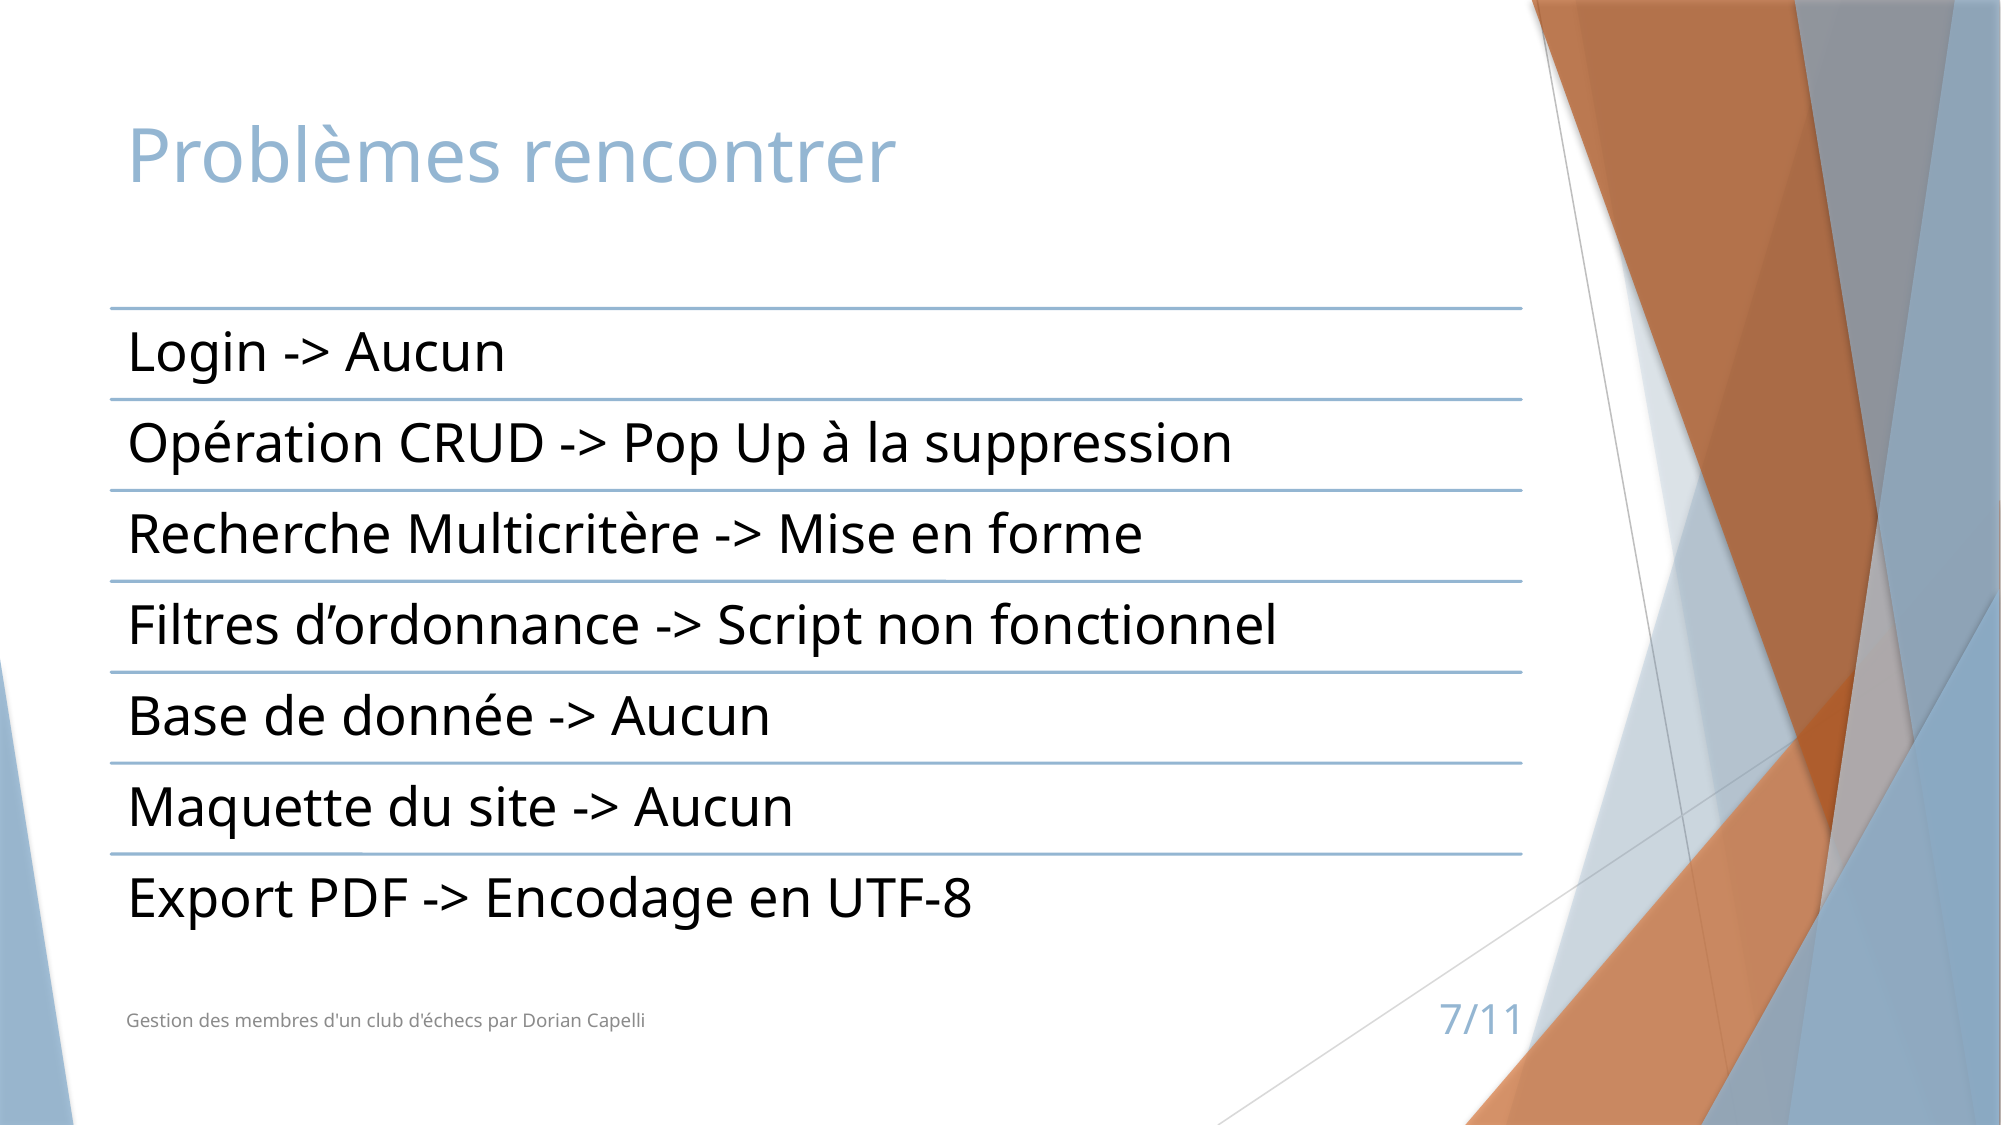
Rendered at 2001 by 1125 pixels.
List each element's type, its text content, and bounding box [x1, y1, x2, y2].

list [110, 307, 1522, 946]
title Problèmes rencontrer [111, 99, 1522, 263]
footer Gestion des membres d'un club d'échecs par Dorian Capelli [111, 991, 1145, 1051]
slide_number 7/11 [1409, 991, 1542, 1051]
